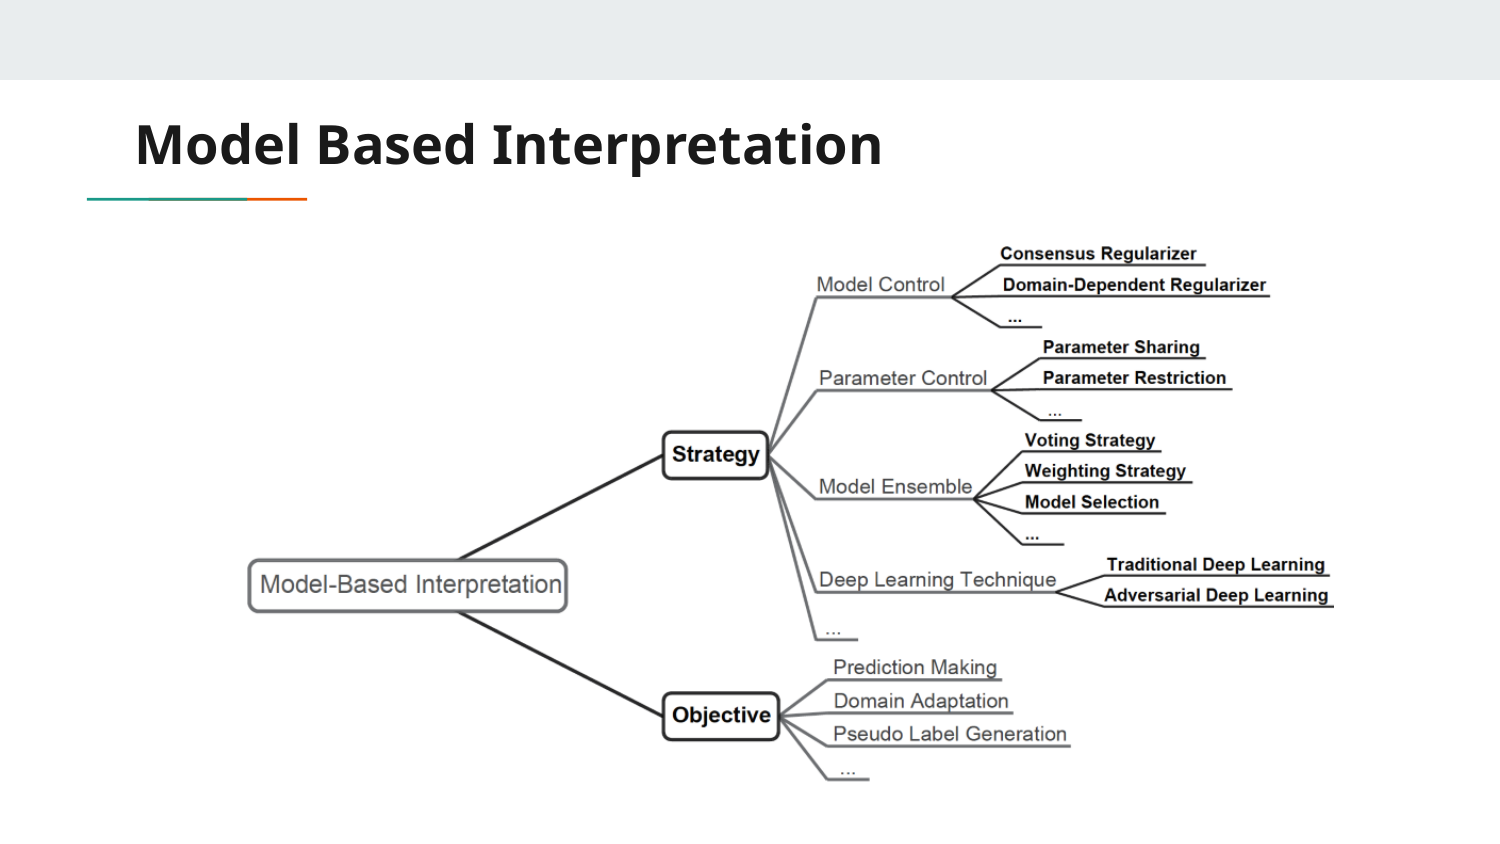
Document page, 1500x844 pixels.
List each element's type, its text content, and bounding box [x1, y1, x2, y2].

title Model Based Interpretation [119, 95, 1381, 183]
picture [244, 242, 1335, 785]
